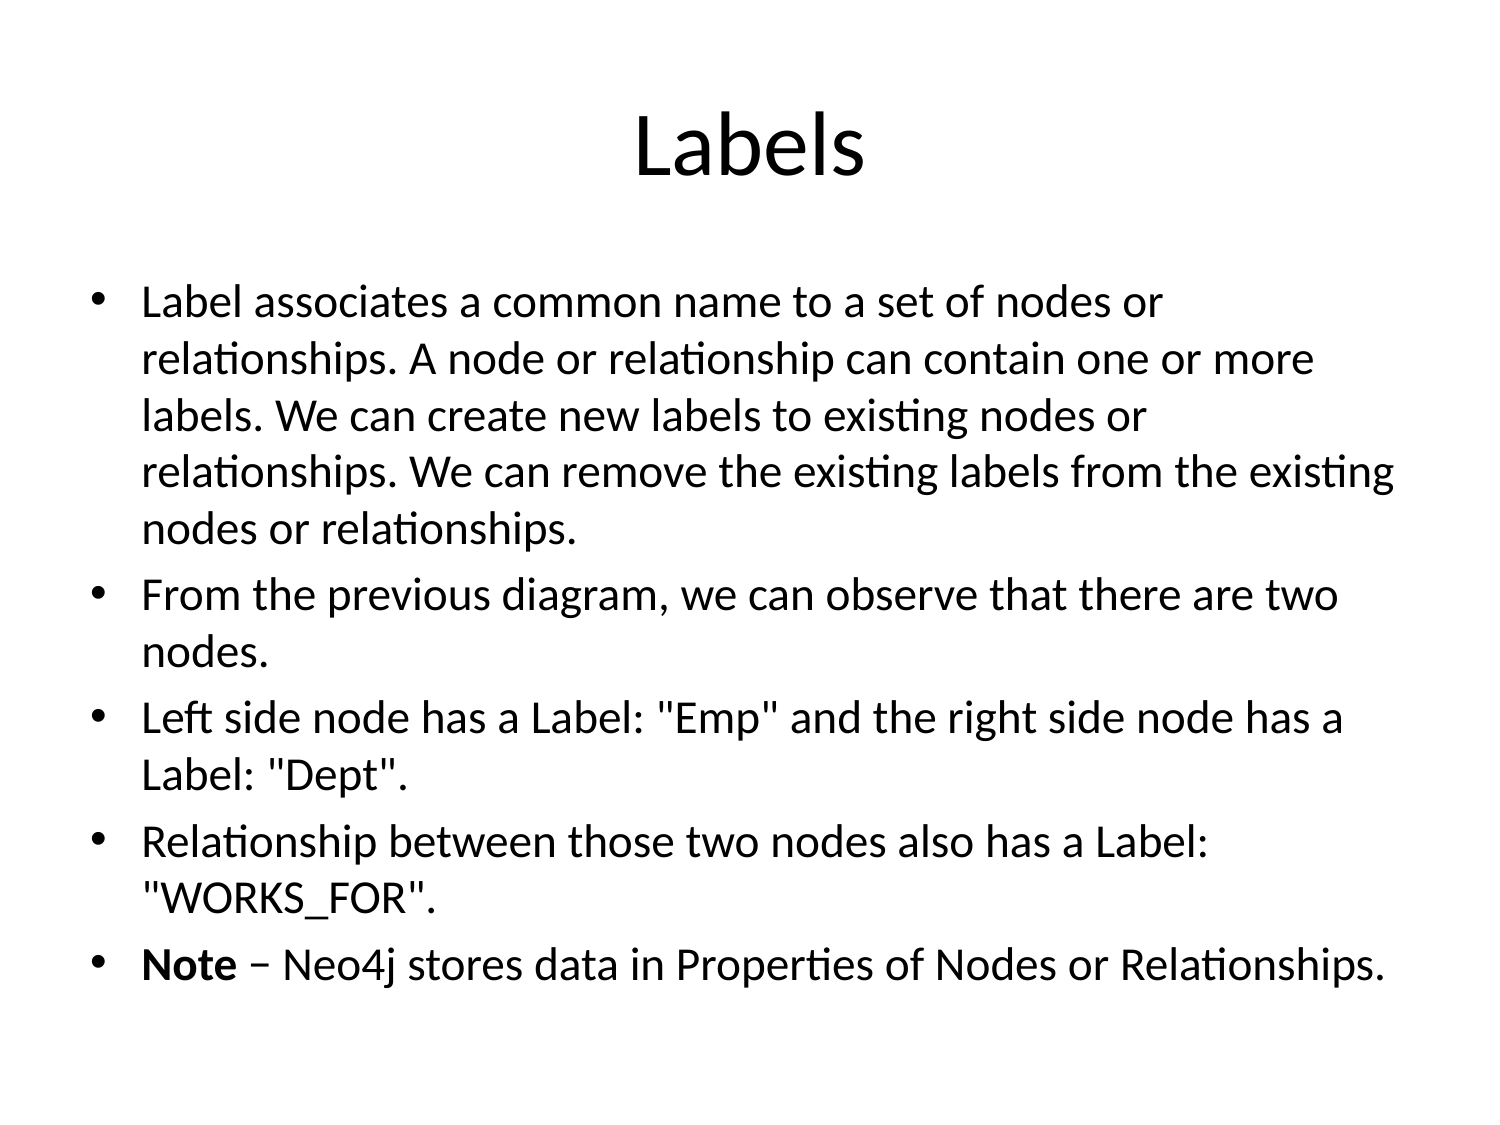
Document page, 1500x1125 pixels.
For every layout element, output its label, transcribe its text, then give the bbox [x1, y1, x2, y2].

title Labels [75, 45, 1425, 233]
list Label associates a common name to a set of nodes or relationships. A node or relationship can contain one or more labels. We can create new labels to existing nodes or relationships. We can remove the existing labels from the existing nodes or relationships. From the previous diagram, we can observe that there are two nodes. Left side node has a Label: "Emp" and the right side node has a Label: "Dept". Relationship between those two nodes also has a Label: "WORKS_FOR". Note − Neo4j stores data in Properties of Nodes or Relationships. [75, 262, 1425, 1005]
